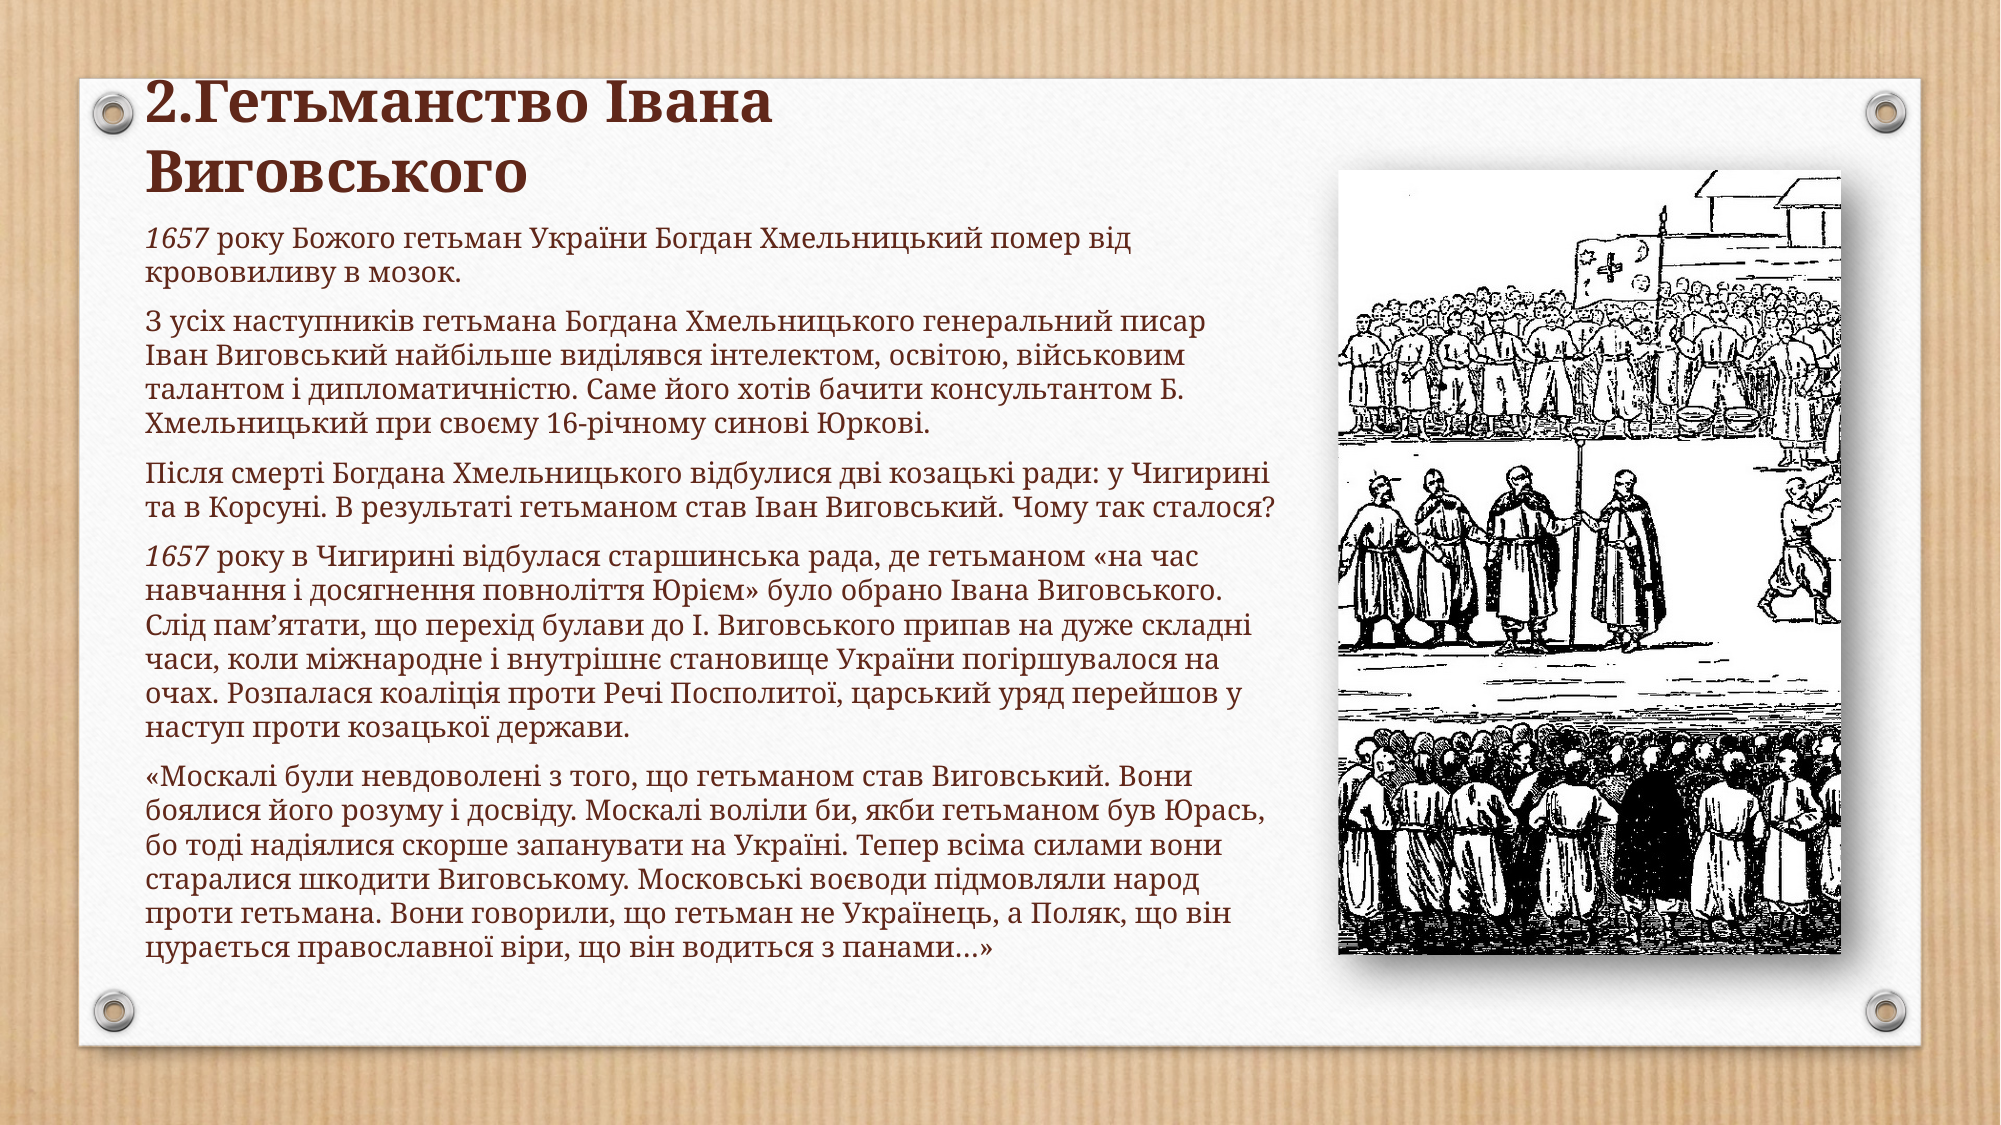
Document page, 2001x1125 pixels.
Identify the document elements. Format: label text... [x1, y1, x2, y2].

picture [0, 0, 2001, 1125]
title 2.Гетьманство Івана Виговського [130, 116, 1155, 212]
list 1657 року Божого гетьман України Богдан Хмельницький помер від крововиливу в мозок. З усіх наступників гетьмана Богдана Хмельницького генеральний писар Іван Виговський найбільше виділявся інтелектом, освітою, військовим талантом і дипломатичністю. Саме його хотів бачити консультантом Б. Хмельницький при своєму 16-річному синові Юркові. Після смерті Богдана Хмельницького відбулися дві козацькі ради: у Чигирині та в Корсуні. В результаті гетьманом став Іван Виговський. Чому так сталося? 1657 року в Чигирині відбулася старшинська рада, де гетьманом «на час навчання і досягнення повноліття Юрієм» було обрано Івана Виговського. Слід пам’ятати, що перехід булави до І. Виговського припав на дуже складні часи, коли міжнародне і внутрішнє становище України погіршувалося на очах. Розпалася коаліція проти Речі Посполитої, царський уряд перейшов у наступ проти козацької держави. «Москалі були невдоволені з того, що гетьманом став Виговський. Вони боялися його розуму і досвіду. Москалі воліли би, якби гетьманом був Юрась, бо тоді надіялися скорше запанувати на Україні. Тепер всіма силами вони старалися шкодити Виговському. Московські воєводи підмовляли народ проти гетьмана. Вони говорили, що гетьман не Українець, а Поляк, що він цурається православної віри, що він водиться з панами…» [130, 212, 1293, 1020]
